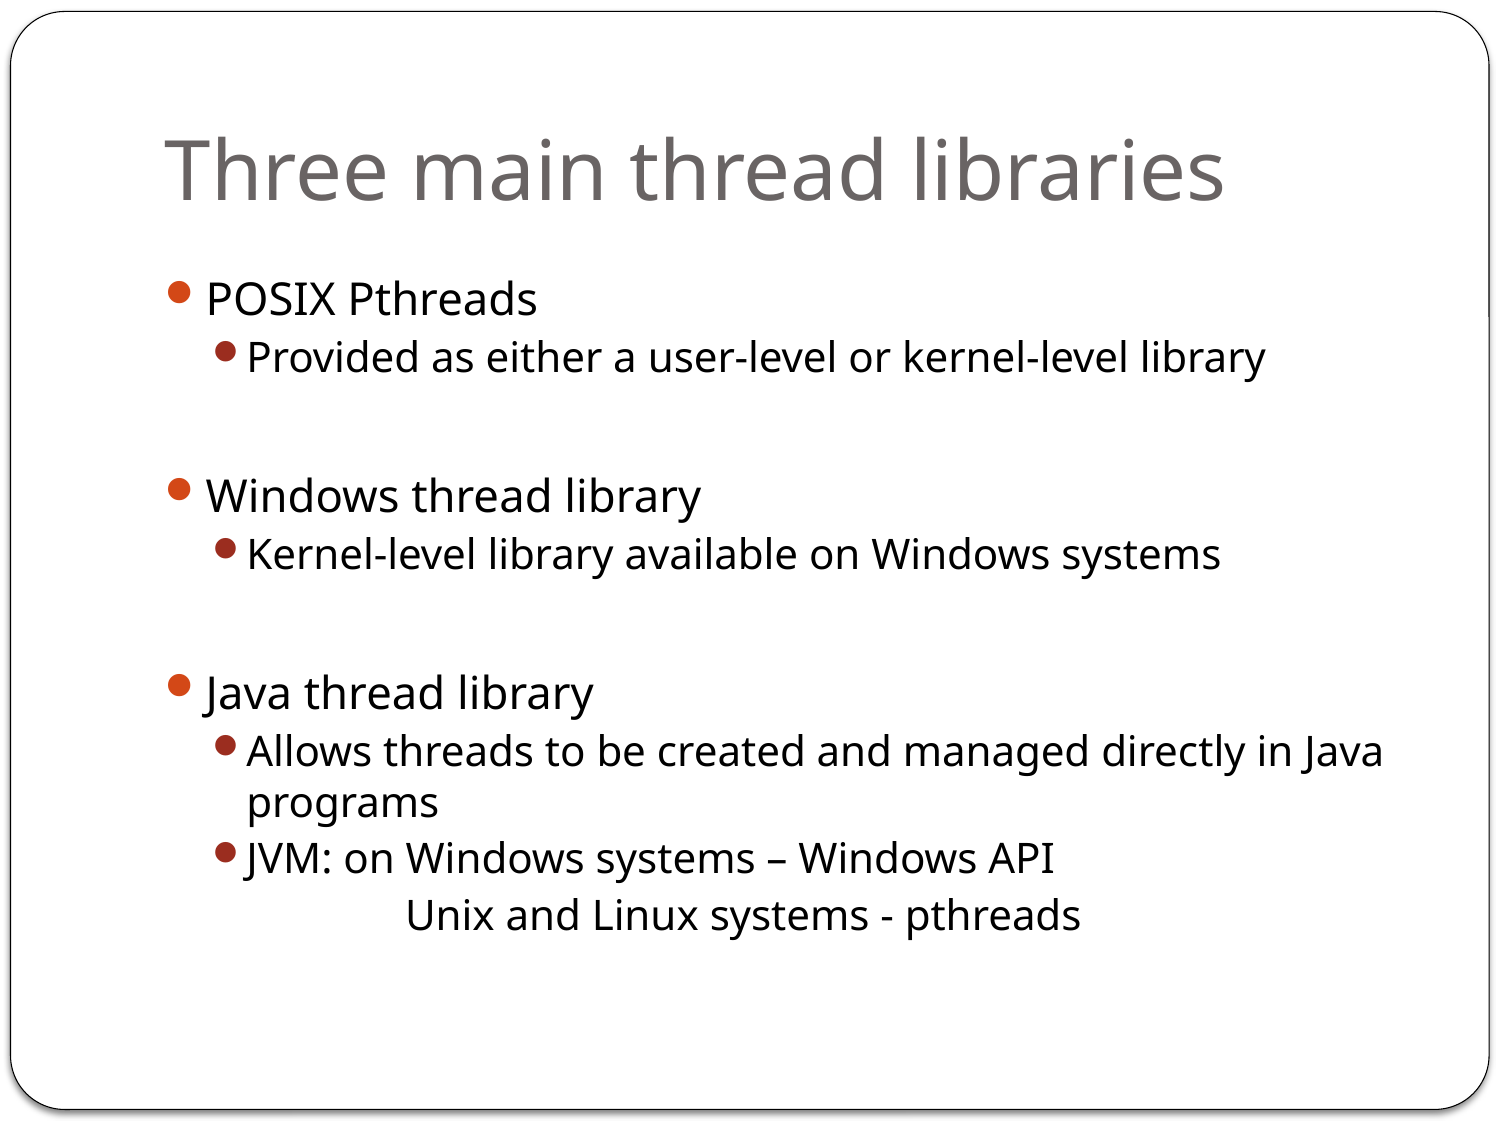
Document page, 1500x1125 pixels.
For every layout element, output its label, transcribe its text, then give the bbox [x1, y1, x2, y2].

list POSIX Pthreads Provided as either a user-level or kernel-level library Windows thread library Kernel-level library available on Windows systems Java thread library Allows threads to be created and managed directly in Java programs JVM: on Windows systems – Windows API Unix and Linux systems - pthreads [150, 262, 1425, 1013]
title Three main thread libraries [150, 45, 1425, 233]
